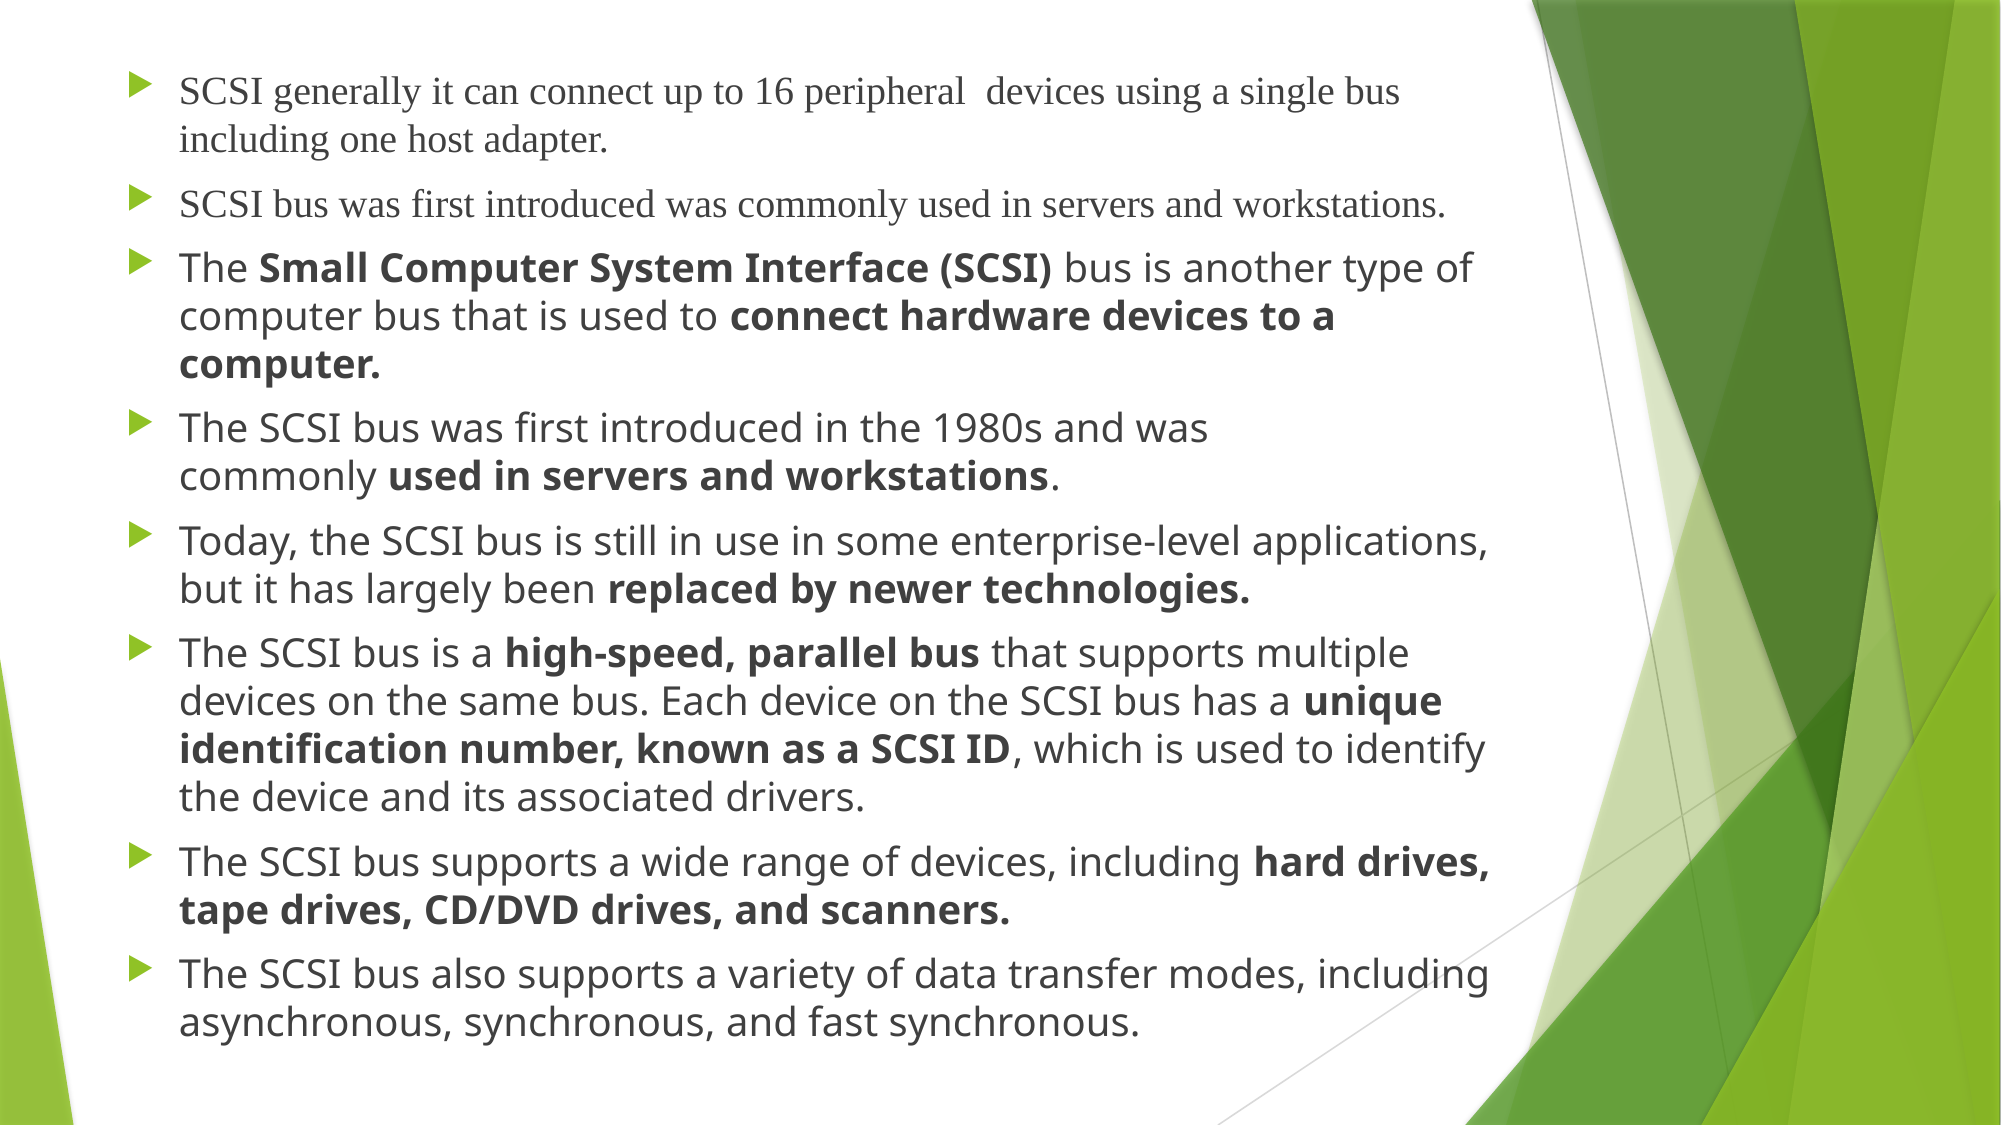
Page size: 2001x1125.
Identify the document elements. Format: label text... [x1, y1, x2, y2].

list SCSI generally it can connect up to 16 peripheral devices using a single bus including one host adapter. SCSI bus was first introduced was commonly used in servers and workstations. The Small Computer System Interface (SCSI) bus is another type of computer bus that is used to connect hardware devices to a computer. The SCSI bus was first introduced in the 1980s and was commonly used in servers and workstations. Today, the SCSI bus is still in use in some enterprise-level applications, but it has largely been replaced by newer technologies. The SCSI bus is a high-speed, parallel bus that supports multiple devices on the same bus. Each device on the SCSI bus has a unique identification number, known as a SCSI ID, which is used to identify the device and its associated drivers. The SCSI bus supports a wide range of devices, including hard drives, tape drives, CD/DVD drives, and scanners. The SCSI bus also supports a variety of data transfer modes, including asynchronous, synchronous, and fast synchronous. [111, 57, 1522, 1077]
